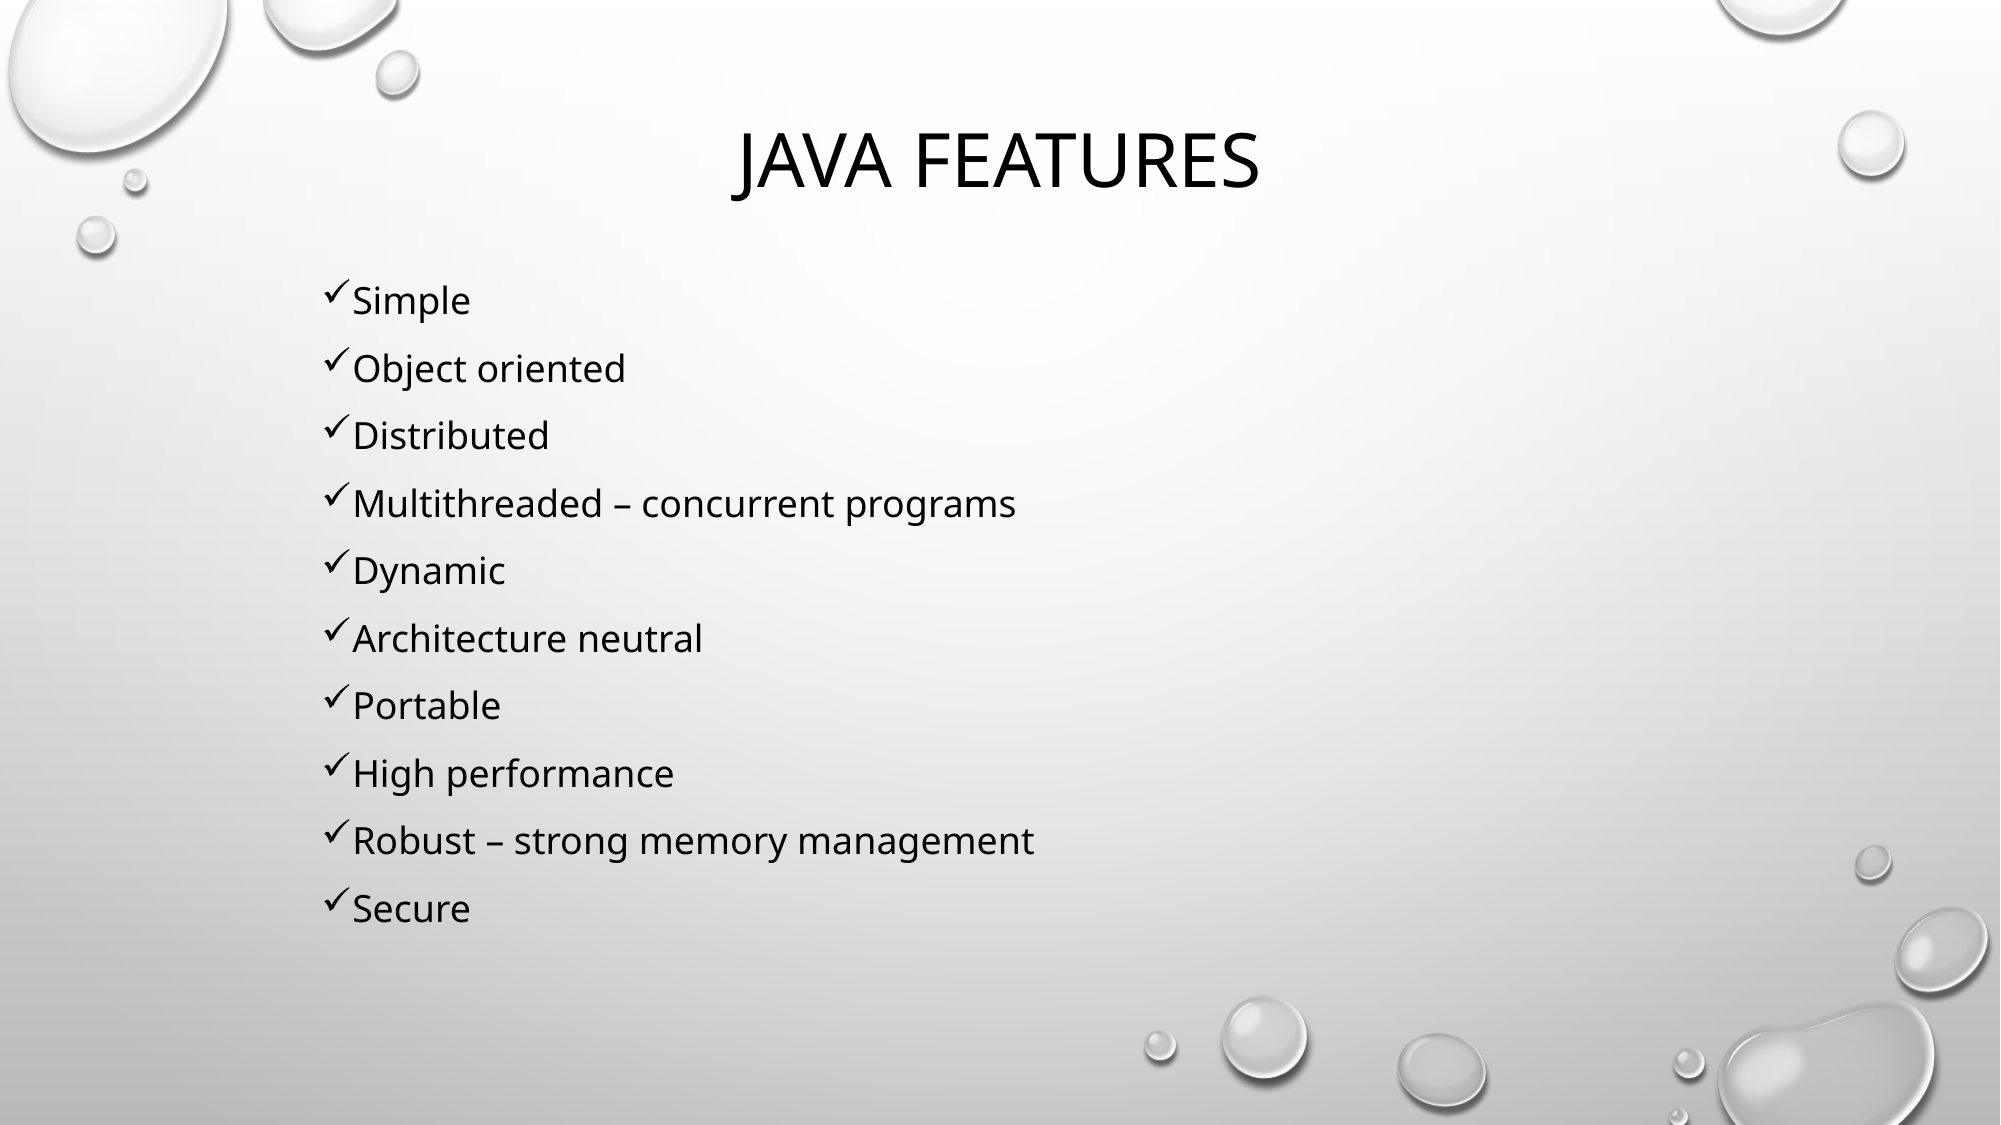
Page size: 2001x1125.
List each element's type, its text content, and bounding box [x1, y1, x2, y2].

text_box Java features [149, 101, 1850, 225]
picture [0, 0, 2000, 1125]
text_box Simple Object oriented Distributed Multithreaded – concurrent programs Dynamic Architecture neutral Portable High performance Robust – strong memory management Secure [306, 247, 1608, 1027]
